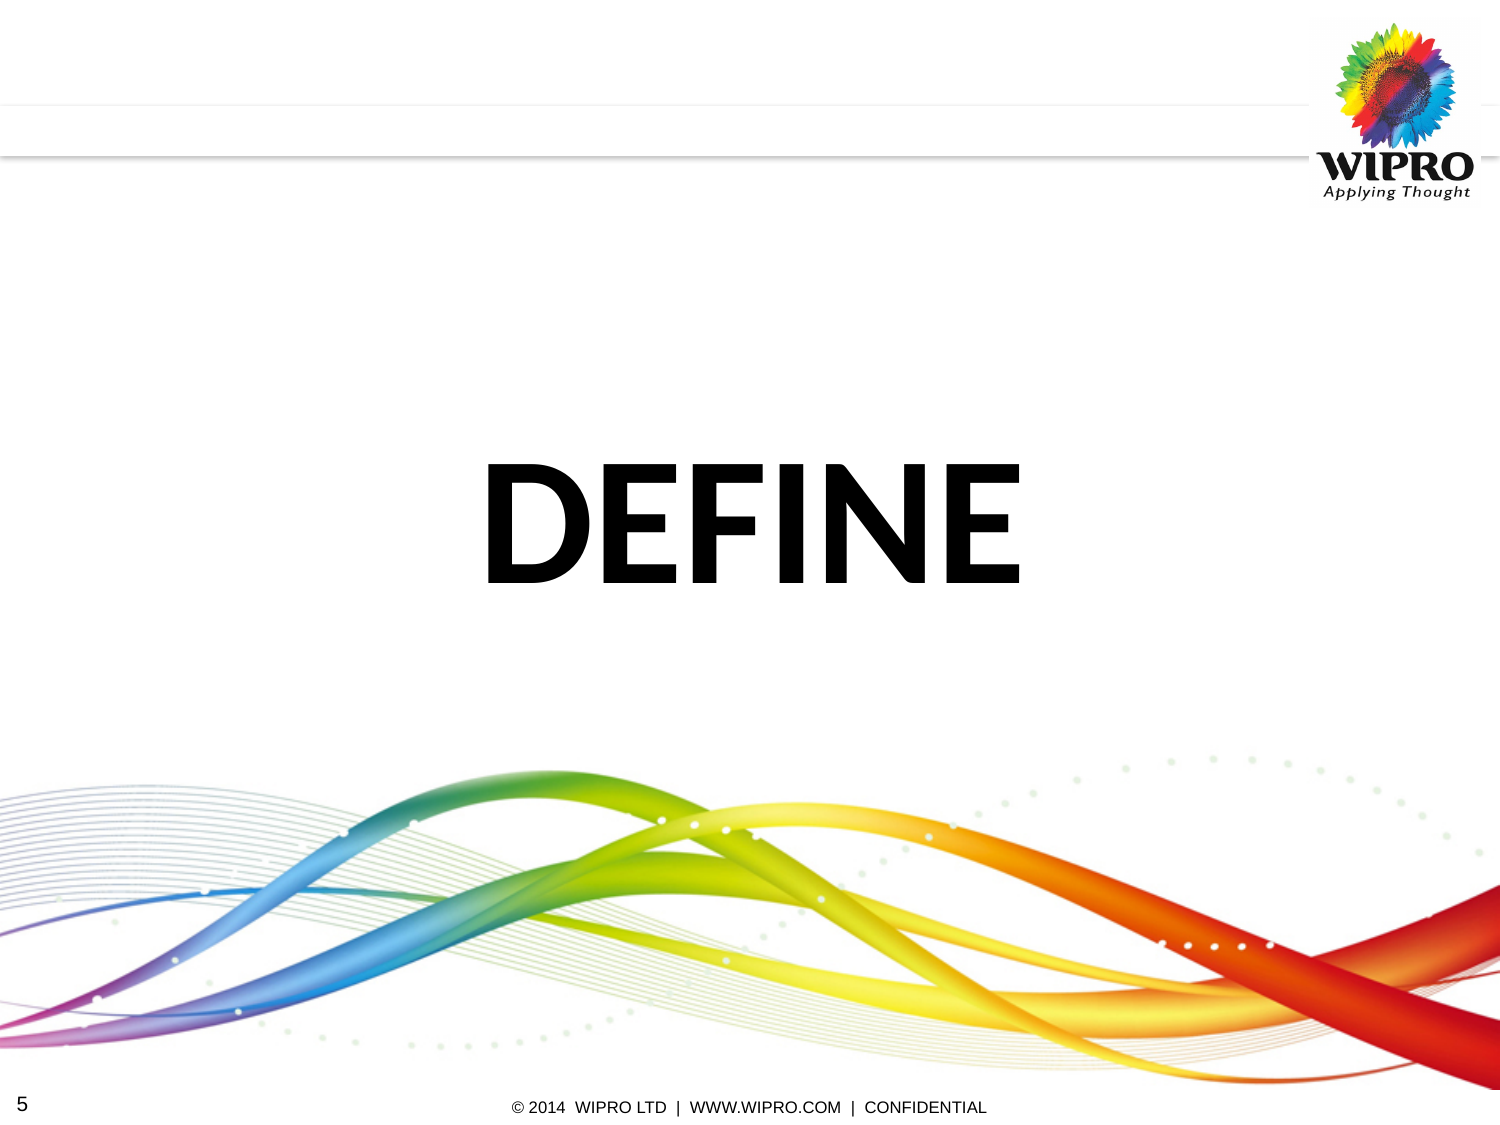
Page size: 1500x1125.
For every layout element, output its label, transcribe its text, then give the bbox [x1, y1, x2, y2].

picture [0, 733, 1500, 1090]
picture [1309, 17, 1481, 208]
list DEFINE [77, 393, 1428, 636]
